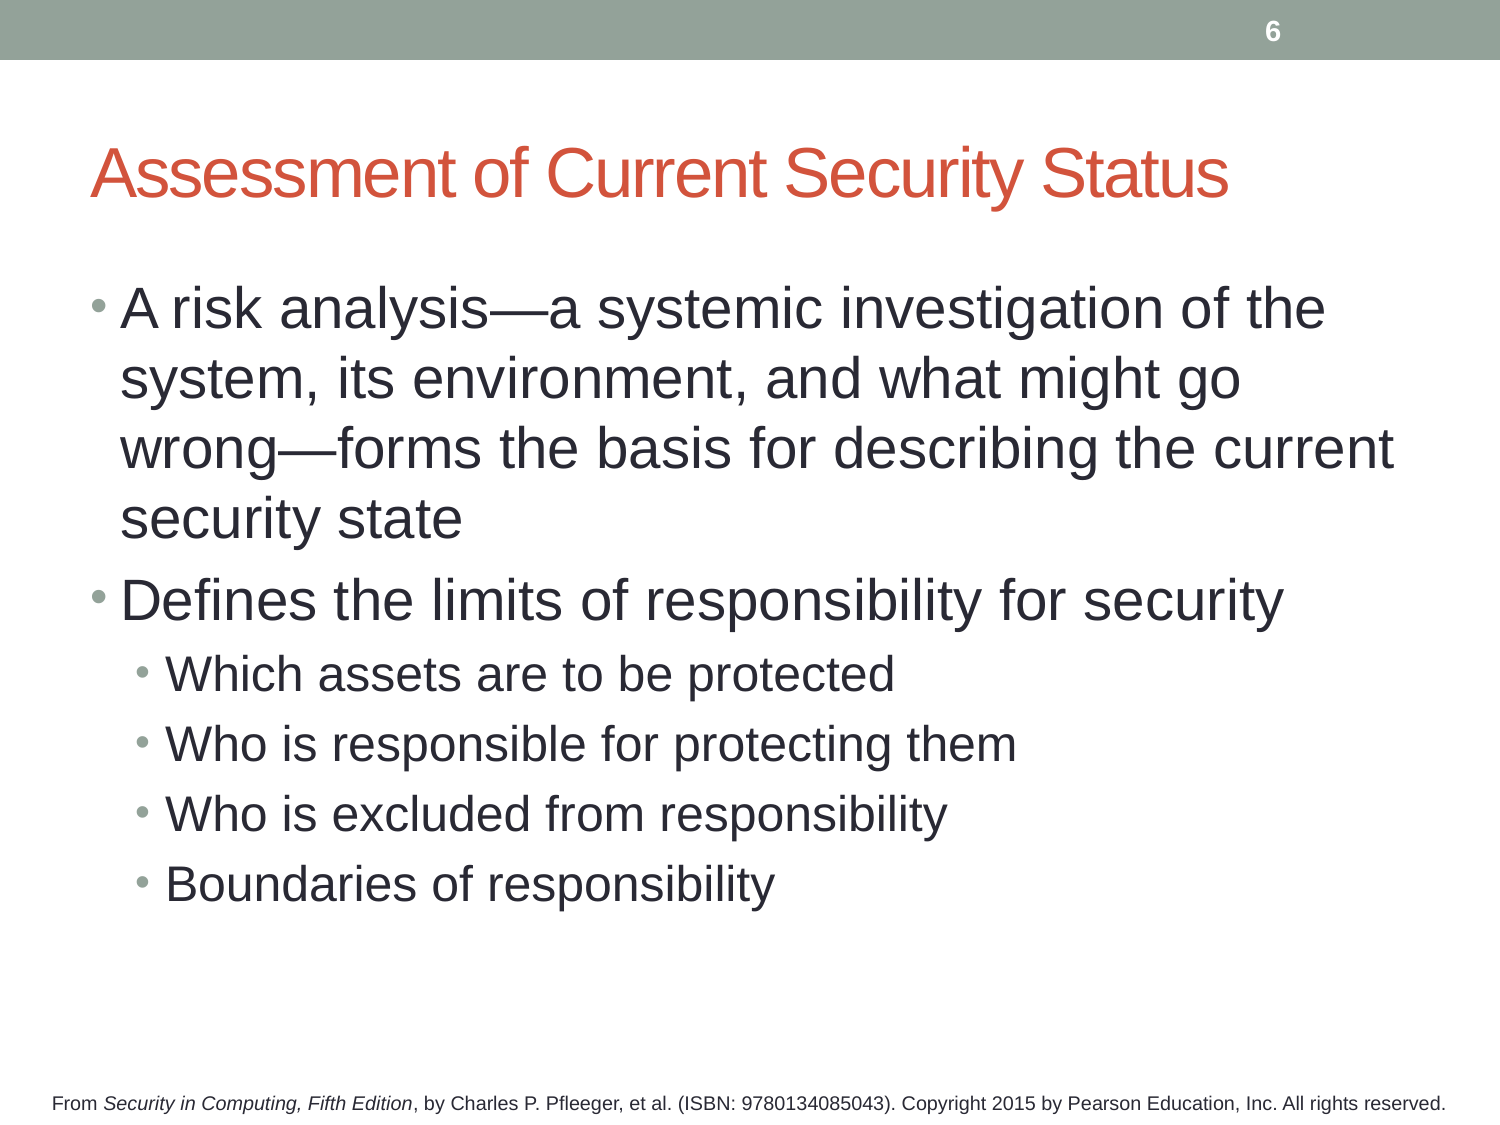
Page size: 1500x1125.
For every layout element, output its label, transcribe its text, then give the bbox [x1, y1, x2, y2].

title Assessment of Current Security Status [75, 87, 1425, 250]
slide_number 6 [1250, 3, 1425, 57]
list A risk analysis—a systemic investigation of the system, its environment, and what might go wrong—forms the basis for describing the current security state Defines the limits of responsibility for security Which assets are to be protected Who is responsible for protecting them Who is excluded from responsibility Boundaries of responsibility [75, 262, 1425, 1063]
footer From Security in Computing, Fifth Edition, by Charles P. Pfleeger, et al. (ISBN: 9780134085043). Copyright 2015 by Pearson Education, Inc. All rights reserved. [0, 1075, 1500, 1125]
